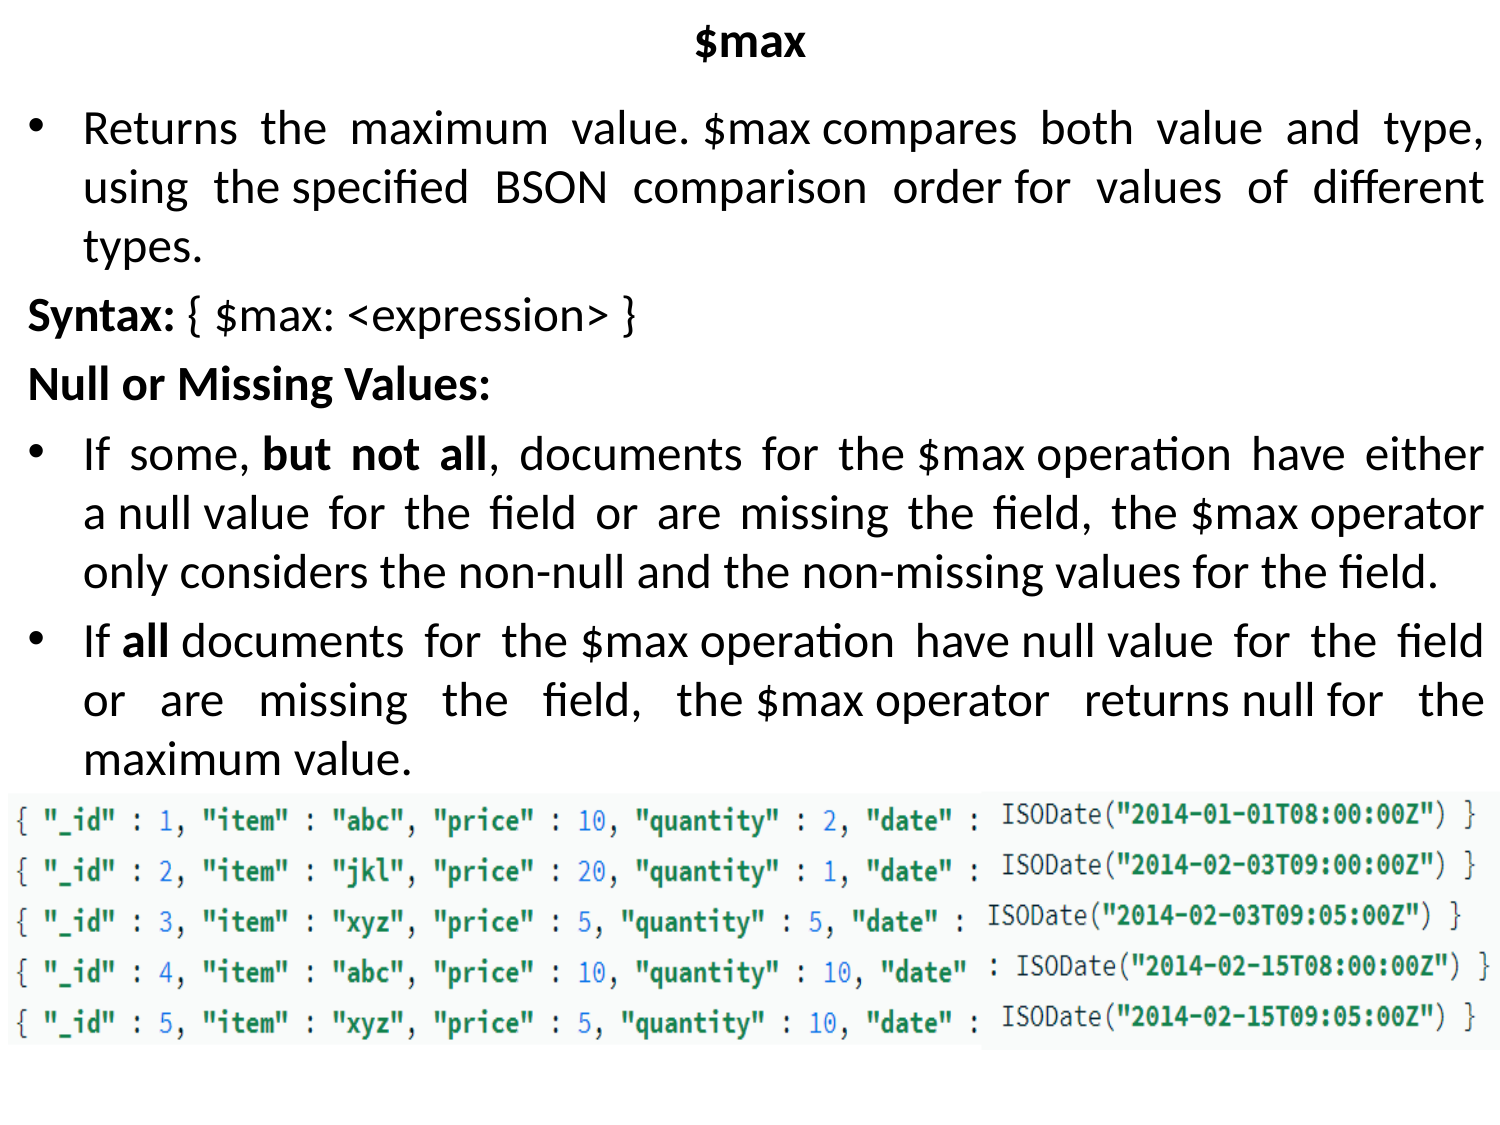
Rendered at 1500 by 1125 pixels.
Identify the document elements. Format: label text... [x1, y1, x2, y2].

picture [8, 787, 1500, 1051]
title $max [75, 0, 1425, 75]
list Returns the maximum value. $max compares both value and type, using the specified BSON comparison order for values of different types. Syntax: { $max: <expression> } Null or Missing Values: If some, but not all, documents for the $max operation have either a null value for the field or are missing the field, the $max operator only considers the non-null and the non-missing values for the field. If all documents for the $max operation have null value for the field or are missing the field, the $max operator returns null for the maximum value. [12, 87, 1500, 786]
